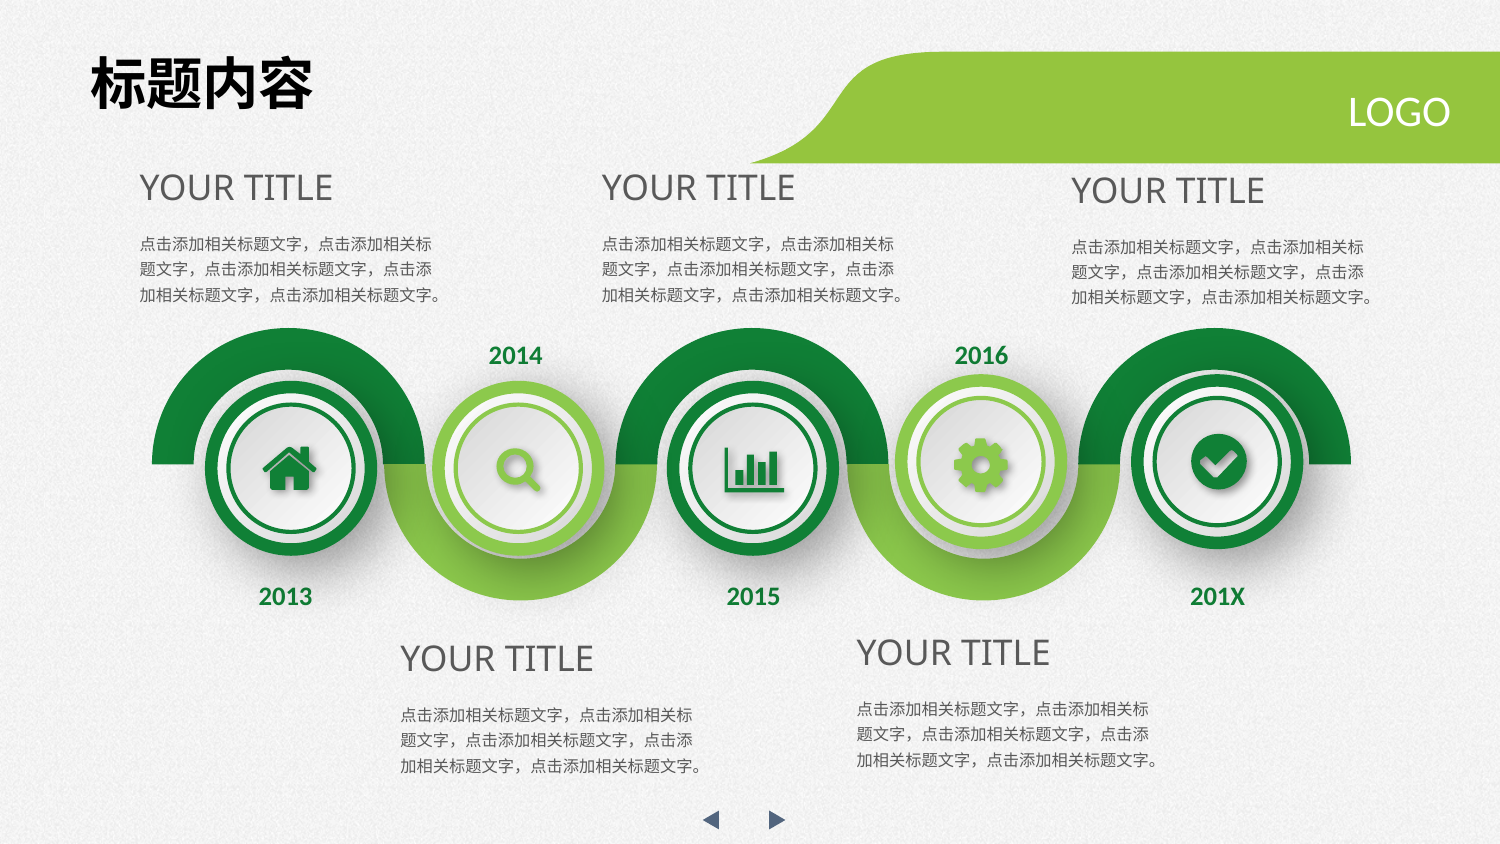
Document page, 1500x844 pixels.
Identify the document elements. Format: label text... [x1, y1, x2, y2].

text_box 标题内容 [75, 41, 331, 124]
text_box [149, 325, 341, 467]
picture [0, 0, 1500, 844]
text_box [1137, 380, 1298, 544]
text_box [747, 49, 1500, 166]
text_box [210, 386, 372, 550]
text_box YOUR TITLE [1060, 166, 1344, 216]
text_box 点击添加相关标题文字，点击添加相关标题文字，点击添加相关标题文字，点击添加相关标题文字，点击添加相关标题文字。 [590, 222, 918, 310]
text_box YOUR TITLE [590, 159, 874, 214]
text_box 点击添加相关标题文字，点击添加相关标题文字，点击添加相关标题文字，点击添加相关标题文字，点击添加相关标题文字。 [128, 222, 456, 310]
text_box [438, 386, 599, 550]
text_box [900, 380, 1062, 544]
text_box [700, 325, 804, 336]
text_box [257, 337, 1246, 611]
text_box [672, 386, 834, 550]
text_box 点击添加相关标题文字，点击添加相关标题文字，点击添加相关标题文字，点击添加相关标题文字，点击添加相关标题文字。 [1060, 225, 1388, 313]
text_box LOGO [1333, 75, 1466, 143]
text_box YOUR TITLE [389, 630, 673, 685]
text_box YOUR TITLE [128, 159, 412, 214]
text_box 点击添加相关标题文字，点击添加相关标题文字，点击添加相关标题文字，点击添加相关标题文字，点击添加相关标题文字。 [845, 687, 1173, 776]
text_box YOUR TITLE [845, 624, 1129, 679]
text_box [1162, 325, 1354, 465]
text_box 点击添加相关标题文字，点击添加相关标题文字，点击添加相关标题文字，点击添加相关标题文字，点击添加相关标题文字。 [389, 693, 717, 781]
